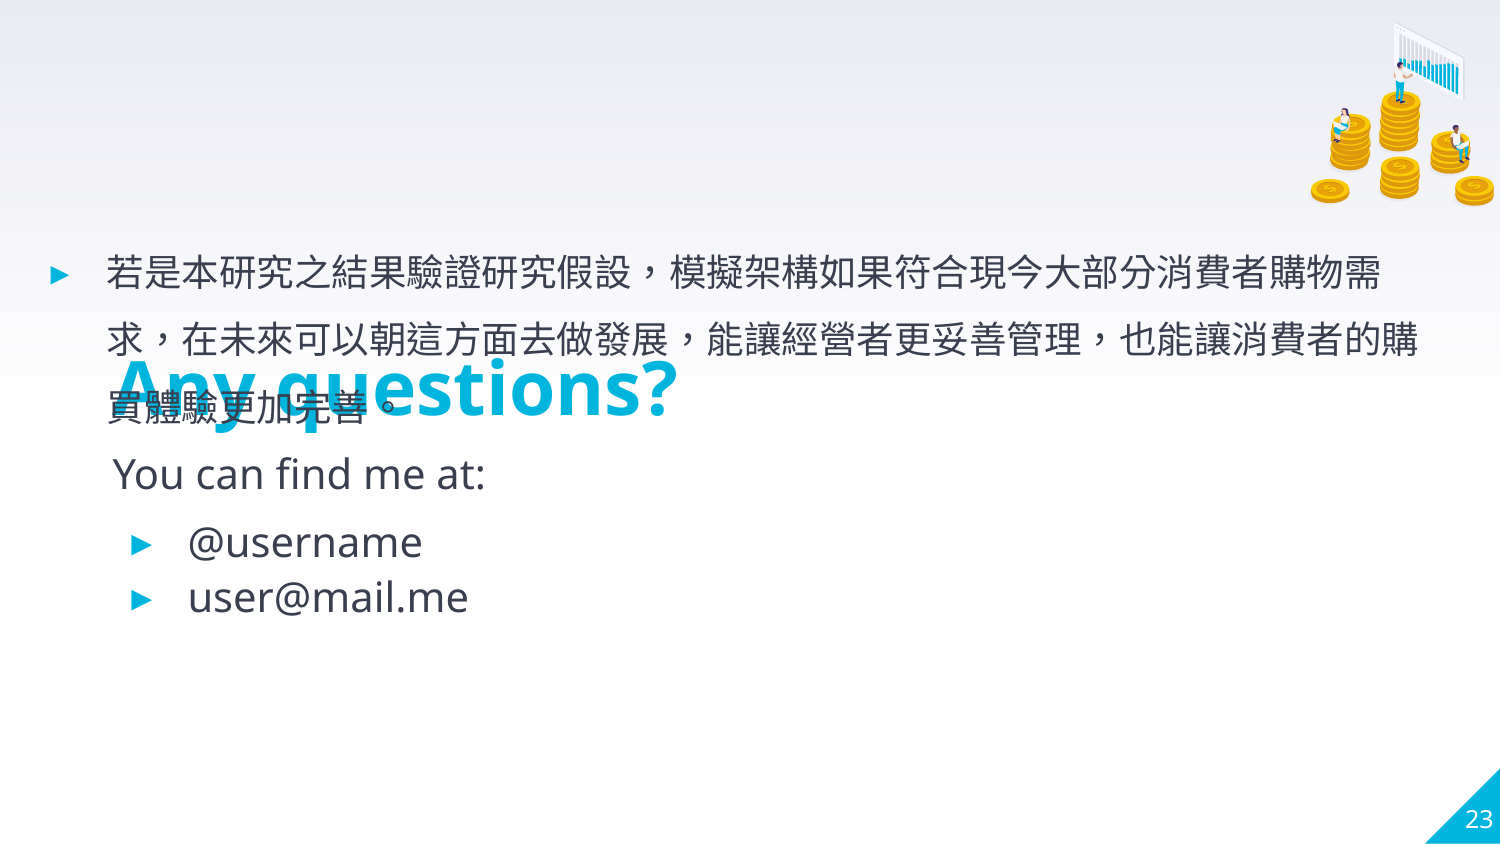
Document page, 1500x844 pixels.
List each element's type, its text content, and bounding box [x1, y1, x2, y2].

slide_number 23 [1418, 760, 1494, 838]
text_box 若是本研究之結果驗證研究假設，模擬架構如果符合現今大部分消費者購物需求，在未來可以朝這方面去做發展，能讓經營者更妥善管理，也能讓消費者的購買體驗更加完善。 [31, 226, 1440, 743]
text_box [1308, 22, 1495, 208]
